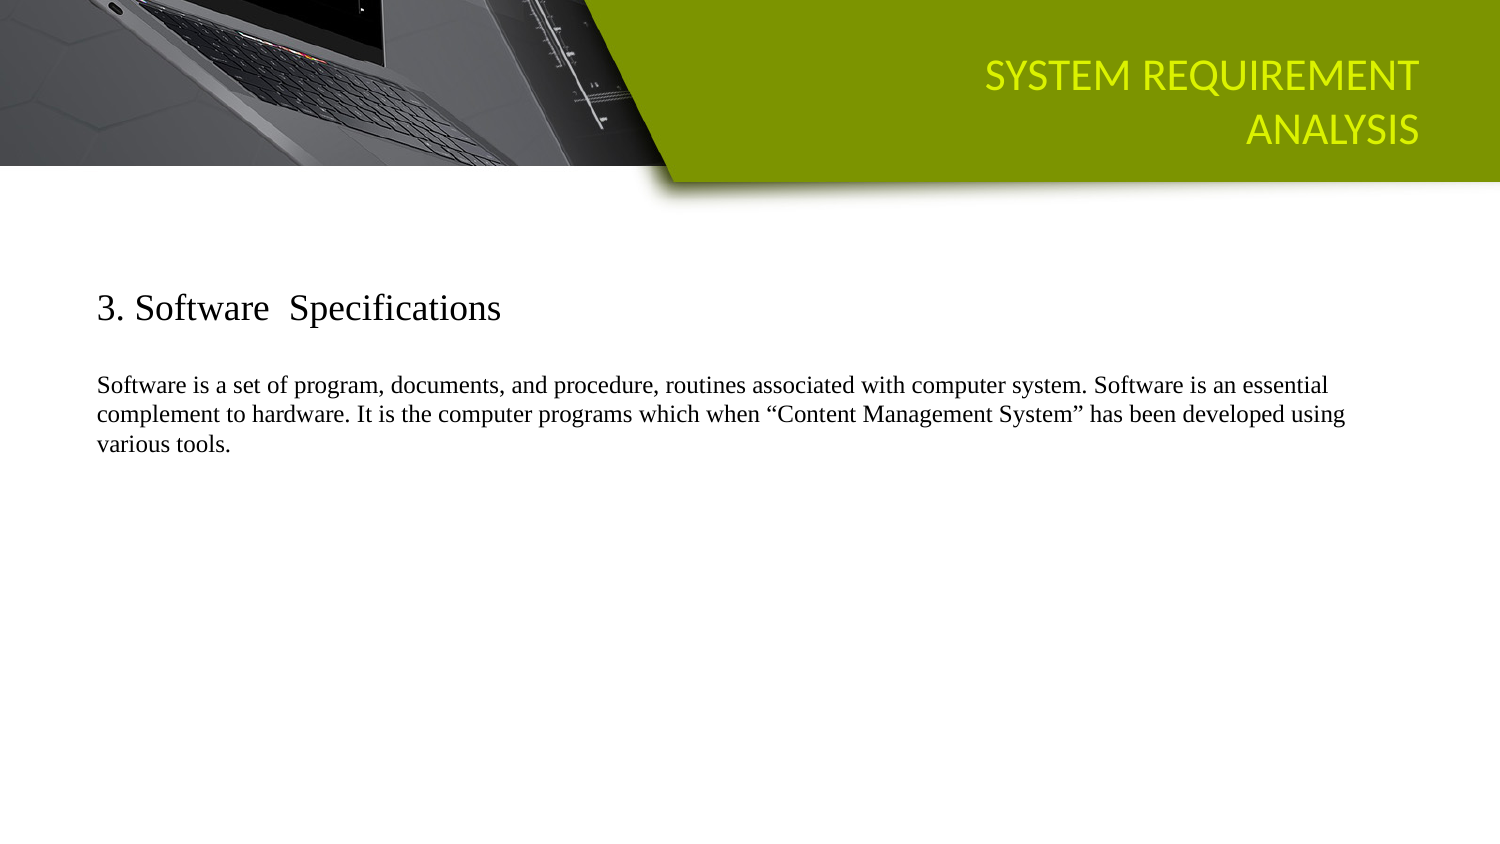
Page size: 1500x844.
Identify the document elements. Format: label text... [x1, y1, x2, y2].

picture [0, 0, 1500, 844]
list 3. Software Specifications Software is a set of program, documents, and procedure, routines associated with computer system. Software is an essential complement to hardware. It is the computer programs which when “Content Management System” has been developed using various tools. [81, 275, 1435, 505]
title SYSTEM REQUIREMENT ANALYSIS [79, 36, 1435, 162]
